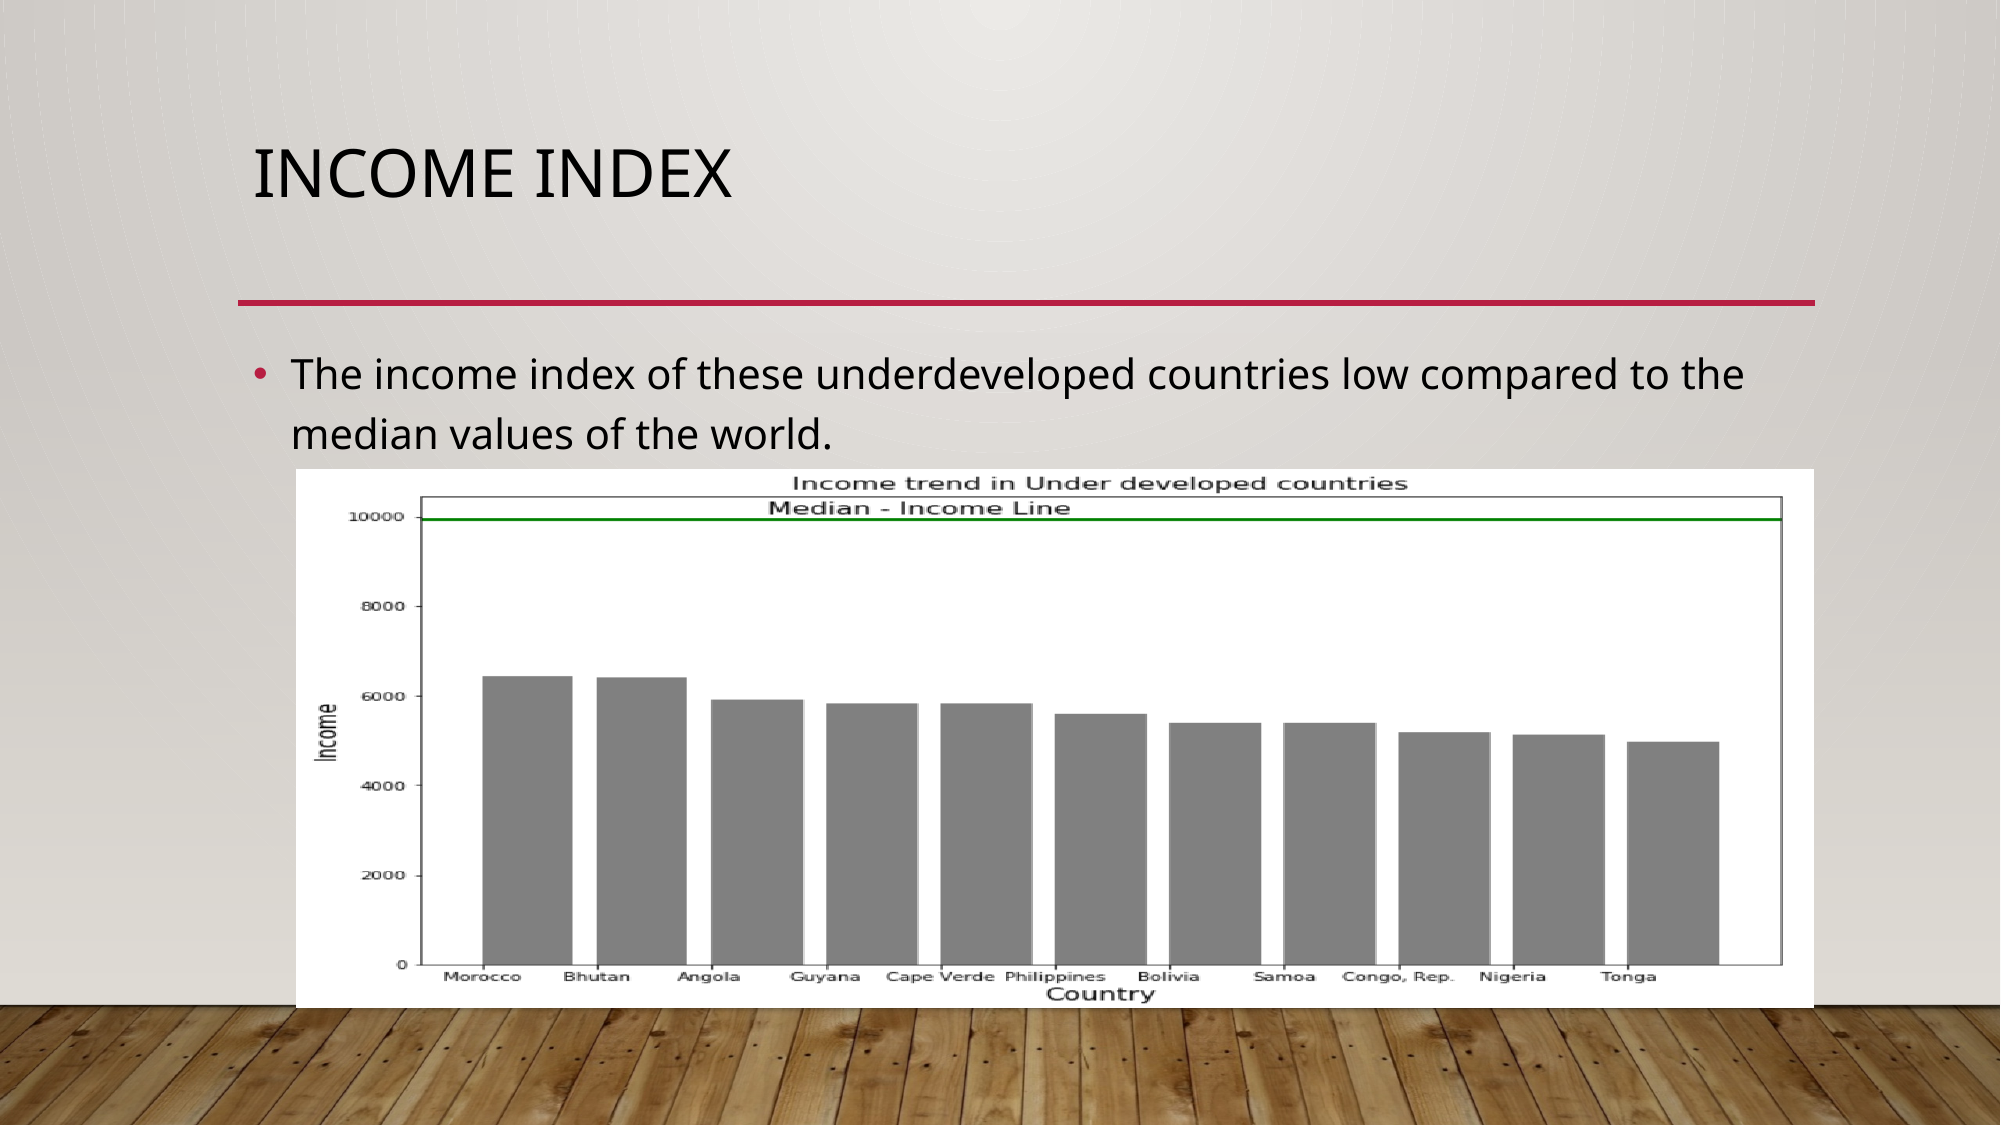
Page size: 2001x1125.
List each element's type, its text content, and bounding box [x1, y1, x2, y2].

list The income index of these underdeveloped countries low compared to the median values of the world. [238, 330, 1814, 897]
picture [0, 469, 2000, 1125]
title Income Index [238, 131, 1814, 305]
